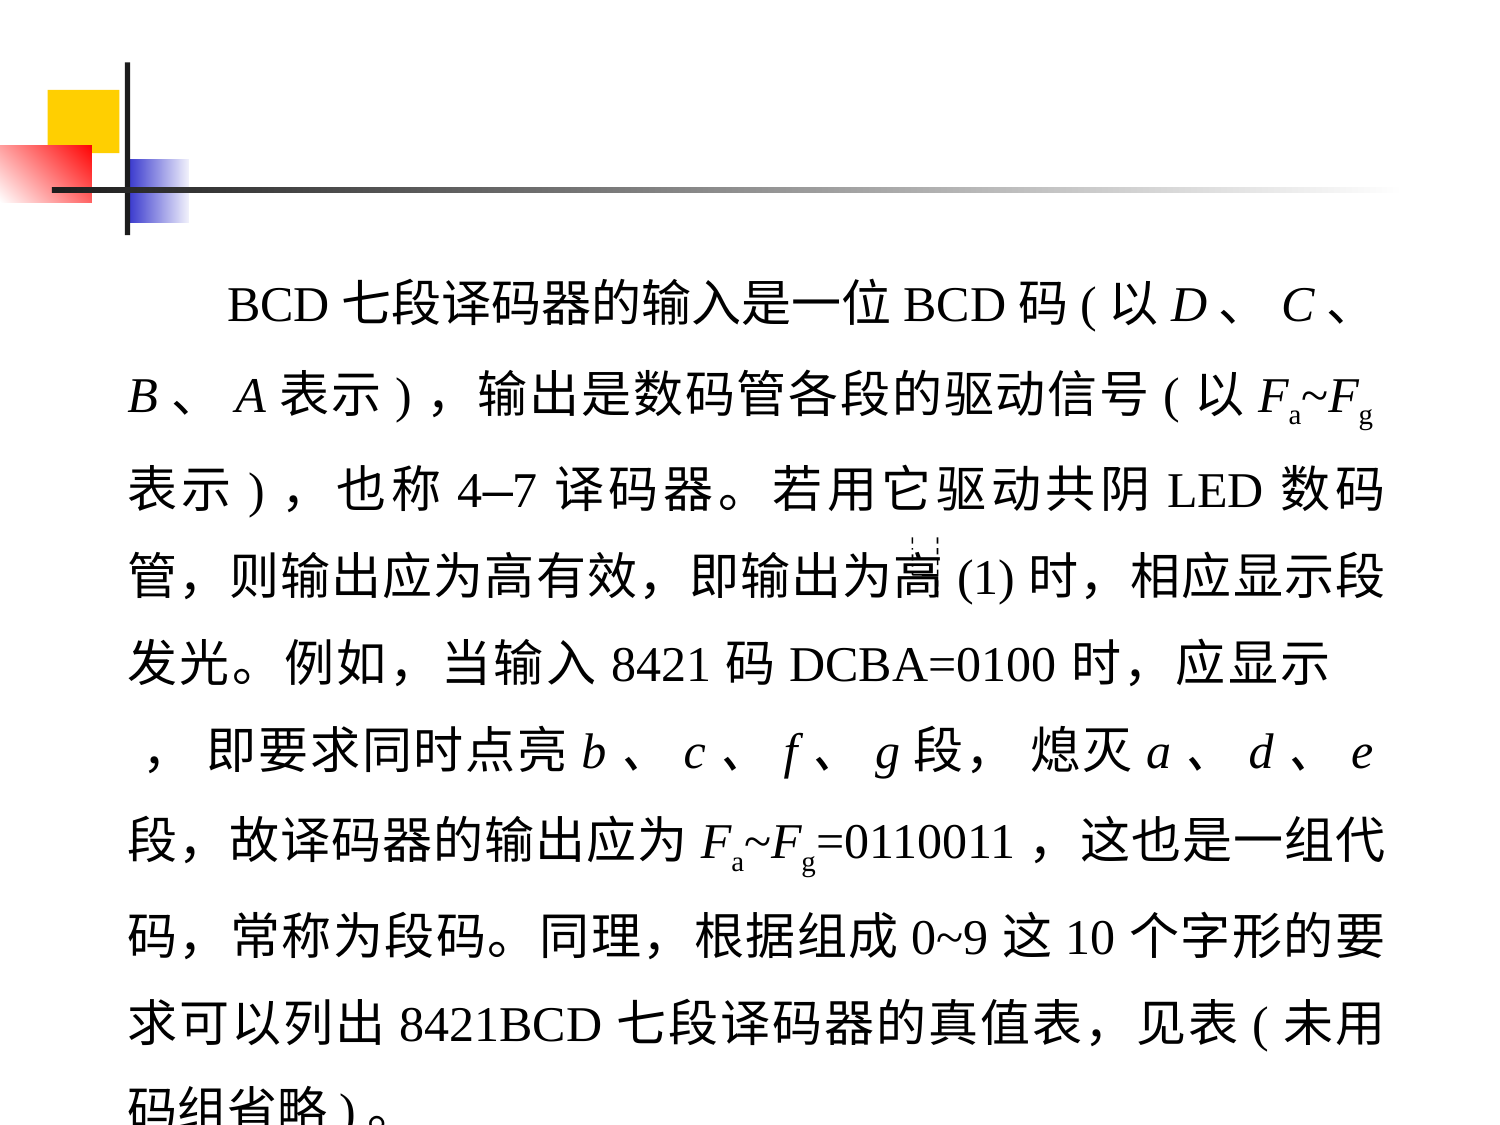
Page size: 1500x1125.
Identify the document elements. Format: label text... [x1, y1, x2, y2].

text_box BCD七段译码器的输入是一位BCD码(以D、C、B、A表示)，输出是数码管各段的驱动信号(以Fa~Fg表示)，也称4—7译码器。若用它驱动共阴LED数码管，则输出应为高有效，即输出为高(1)时，相应显示段发光。例如，当输入8421码DCBA=0100时，应显示 ， 即要求同时点亮b、c、f、g段， 熄灭a、d、e段，故译码器的输出应为Fa~Fg=0110011，这也是一组代码，常称为段码。同理，根据组成0~9这10个字形的要求可以列出8421BCD七段译码器的真值表，见表(未用码组省略)。 [112, 236, 1400, 1125]
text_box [912, 537, 938, 601]
